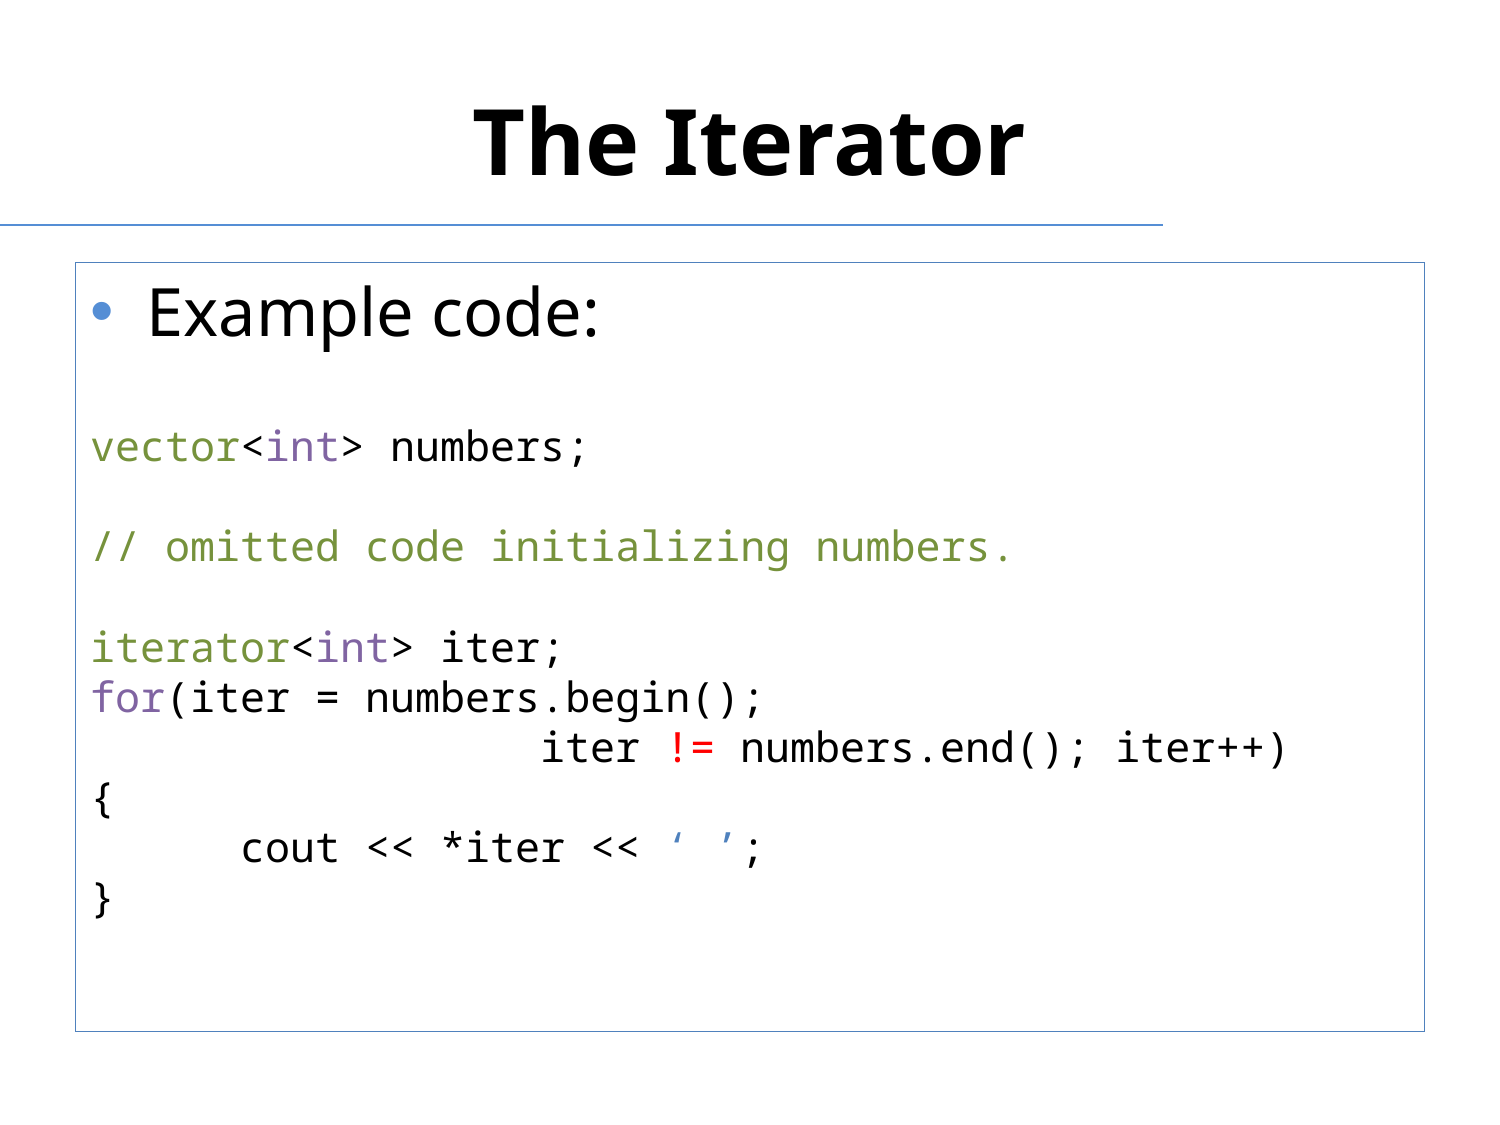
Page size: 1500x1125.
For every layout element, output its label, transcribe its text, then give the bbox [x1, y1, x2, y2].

list Example code: vector<int> numbers; // omitted code initializing numbers. iterator<int> iter; for(iter = numbers.begin(); iter != numbers.end(); iter++) { cout << *iter << ‘ ’; } [75, 262, 1425, 1032]
title The Iterator [75, 45, 1425, 233]
